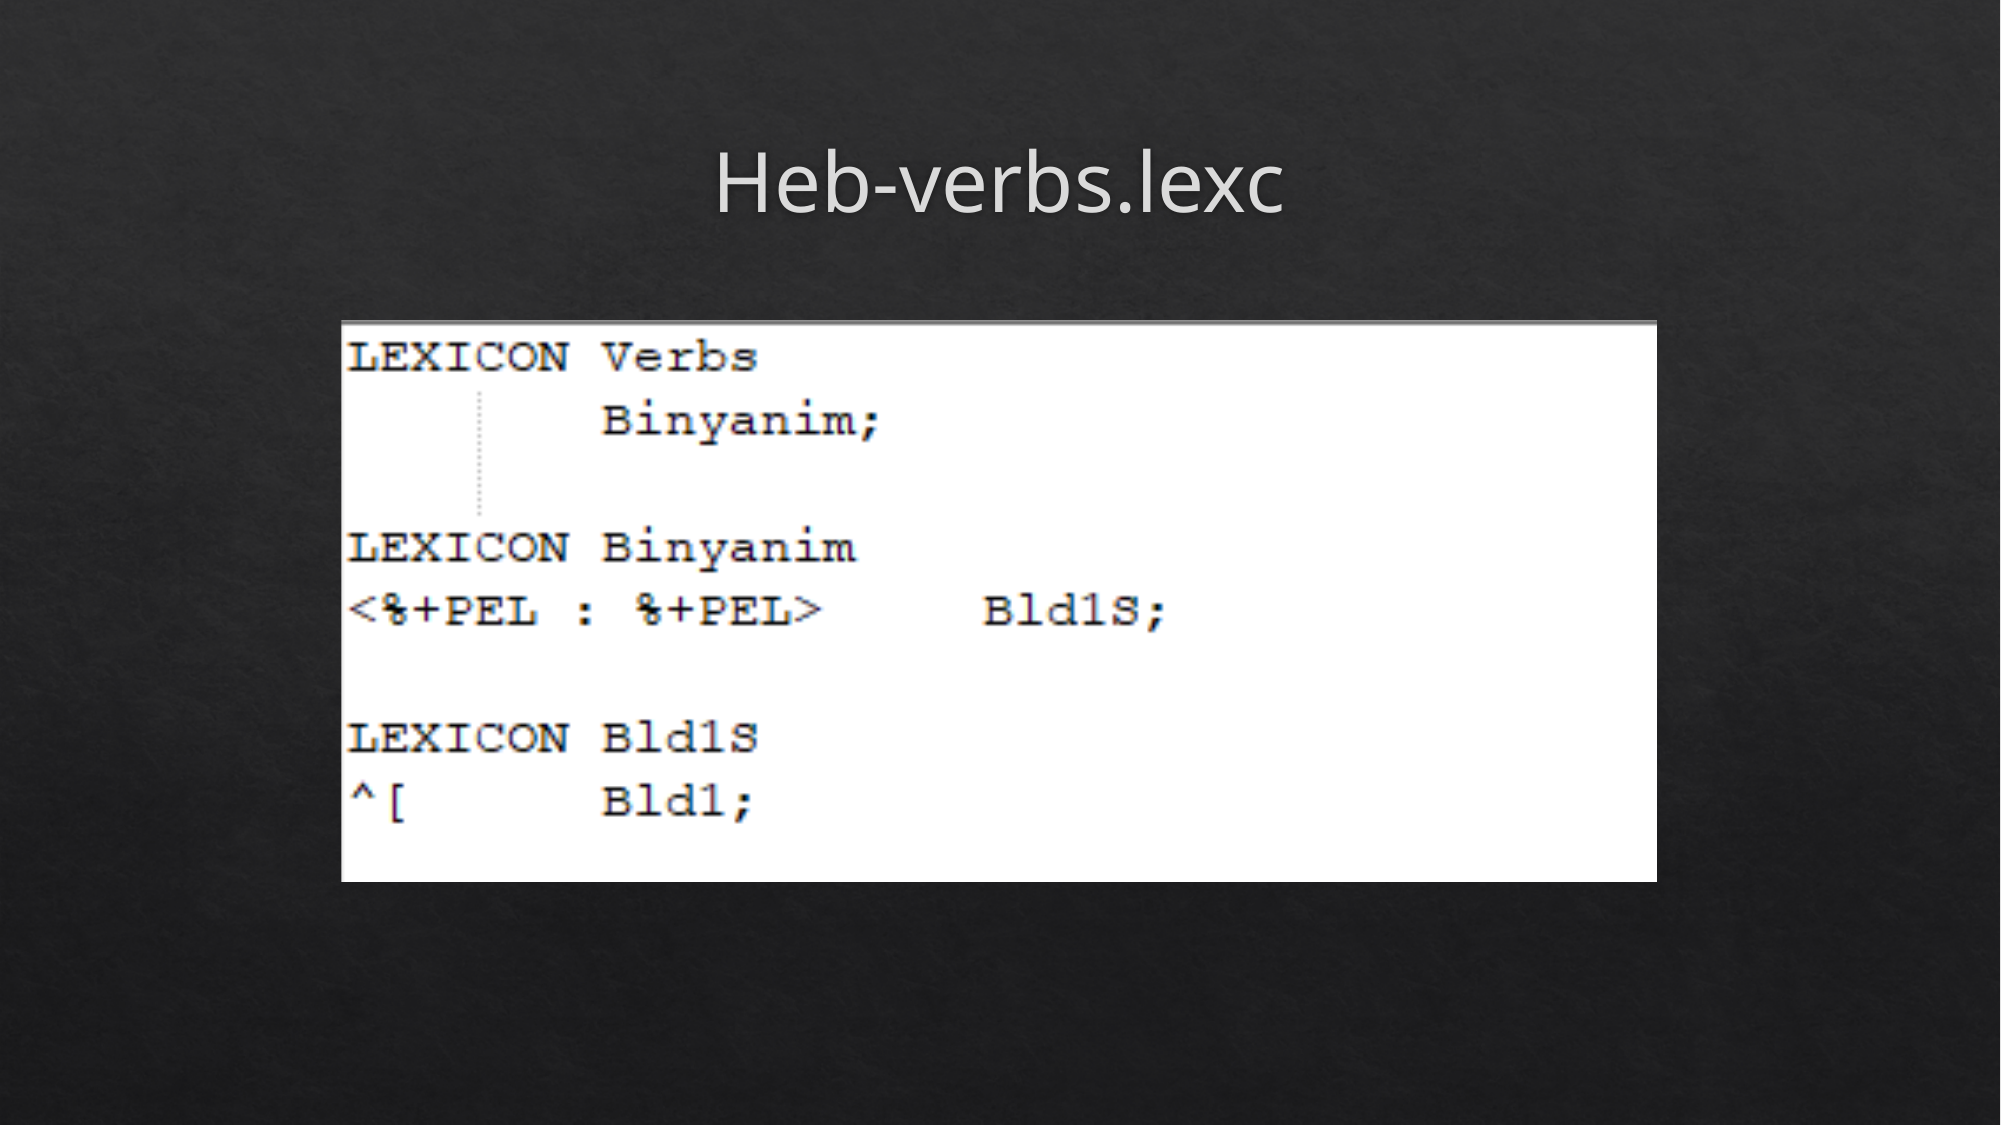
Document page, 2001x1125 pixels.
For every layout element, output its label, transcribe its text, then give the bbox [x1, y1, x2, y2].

picture [341, 320, 1658, 883]
title Heb-verbs.lexc [149, 99, 1849, 260]
